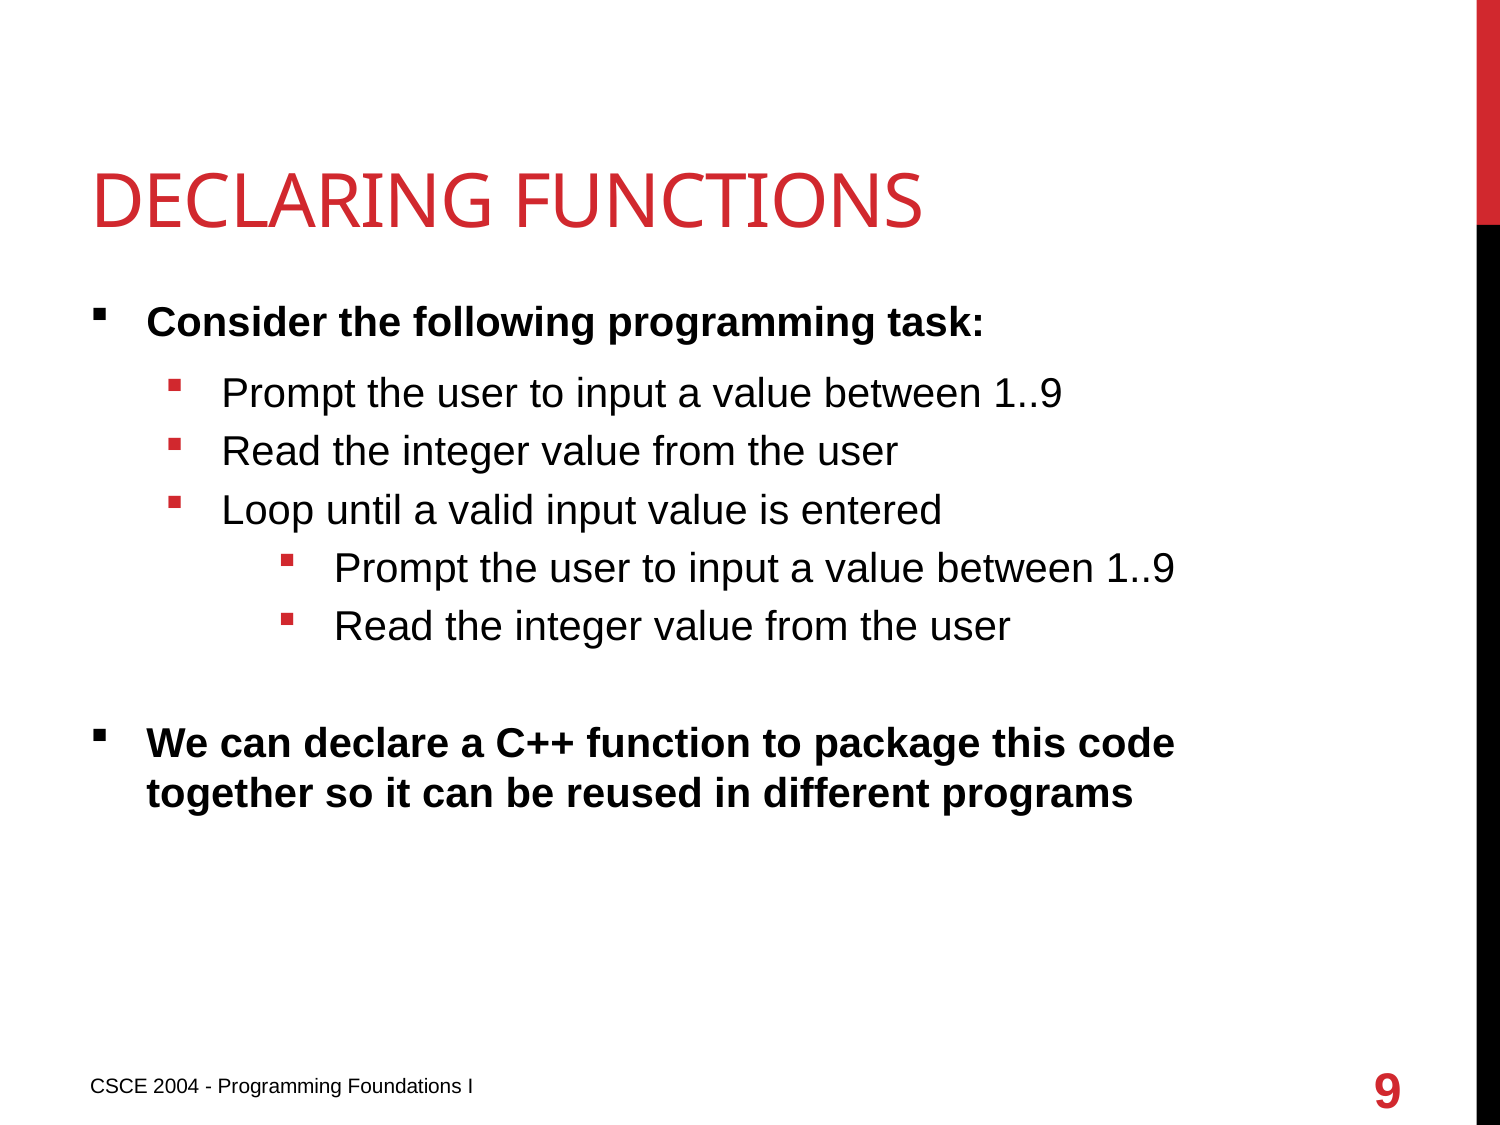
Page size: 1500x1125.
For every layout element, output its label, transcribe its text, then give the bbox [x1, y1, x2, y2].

footer CSCE 2004 - Programming Foundations I [75, 1065, 638, 1112]
title Declaring functions [75, 25, 1025, 250]
slide_number 9 [1358, 1058, 1471, 1119]
list Consider the following programming task: Prompt the user to input a value between 1..9 Read the integer value from the user Loop until a valid input value is entered Prompt the user to input a value between 1..9 Read the integer value from the user We can declare a C++ function to package this code together so it can be reused in different programs [75, 287, 1325, 1005]
